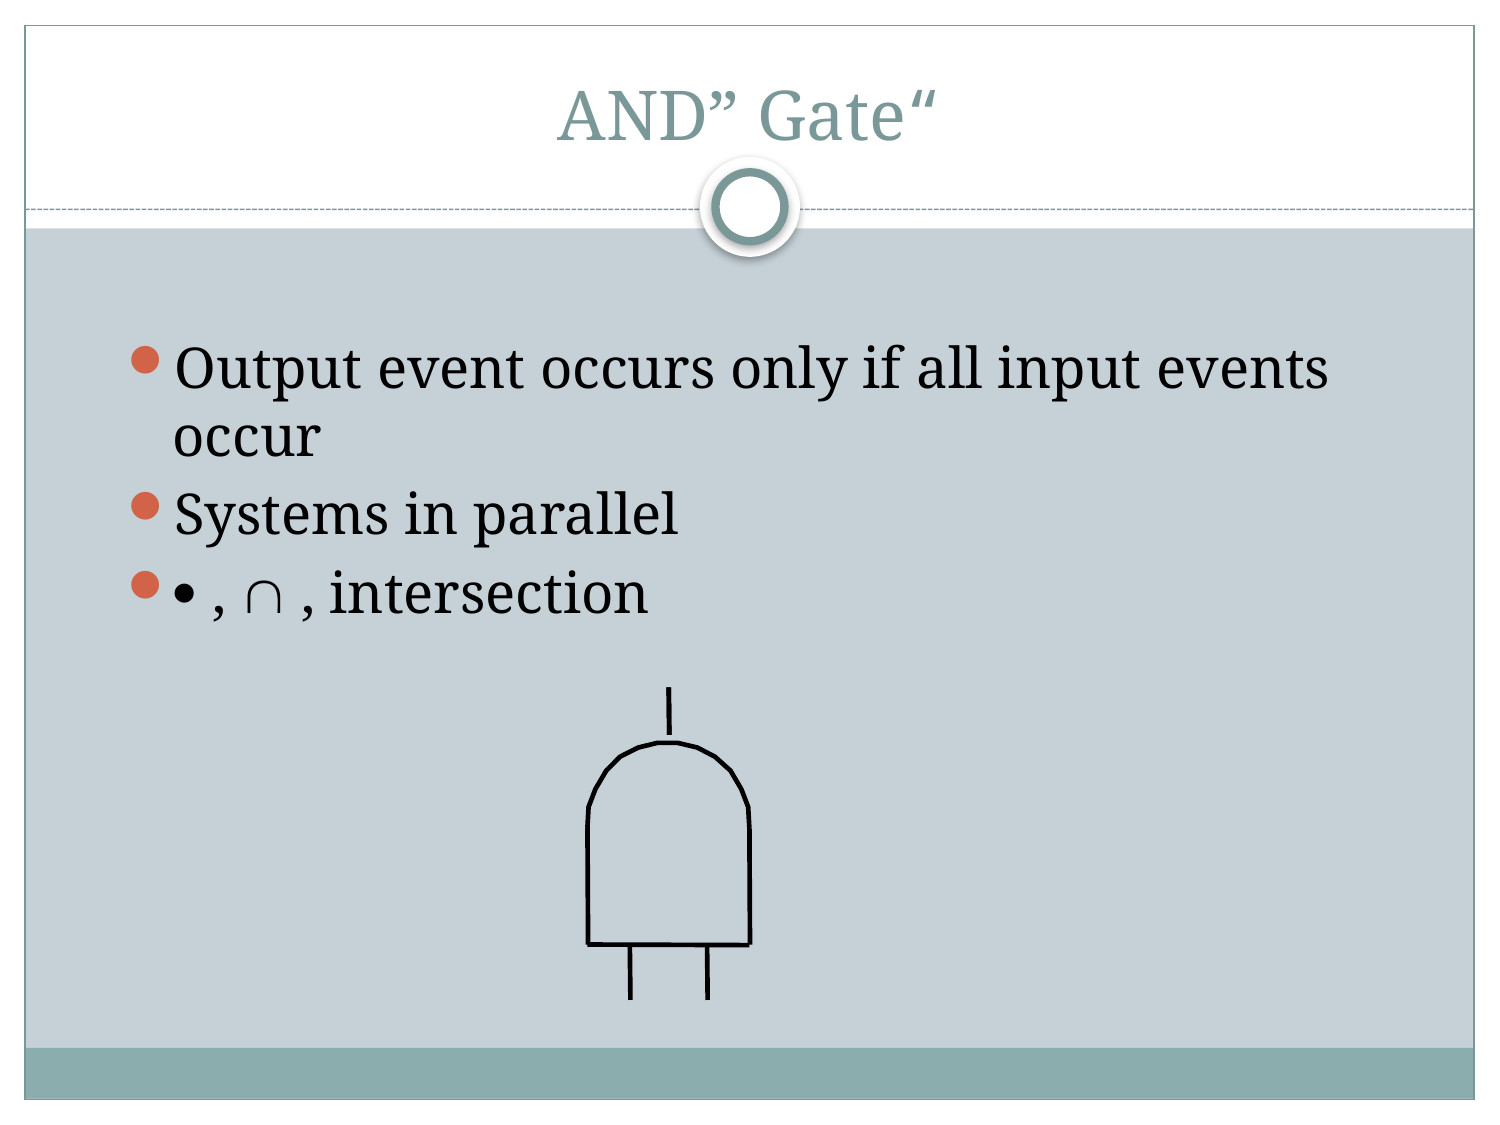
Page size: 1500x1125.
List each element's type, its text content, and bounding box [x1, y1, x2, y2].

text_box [587, 687, 751, 1001]
title “AND” Gate [49, 37, 1450, 162]
text_box Output event occurs only if all input events occur Systems in parallel  ,  , intersection [112, 324, 1388, 1000]
